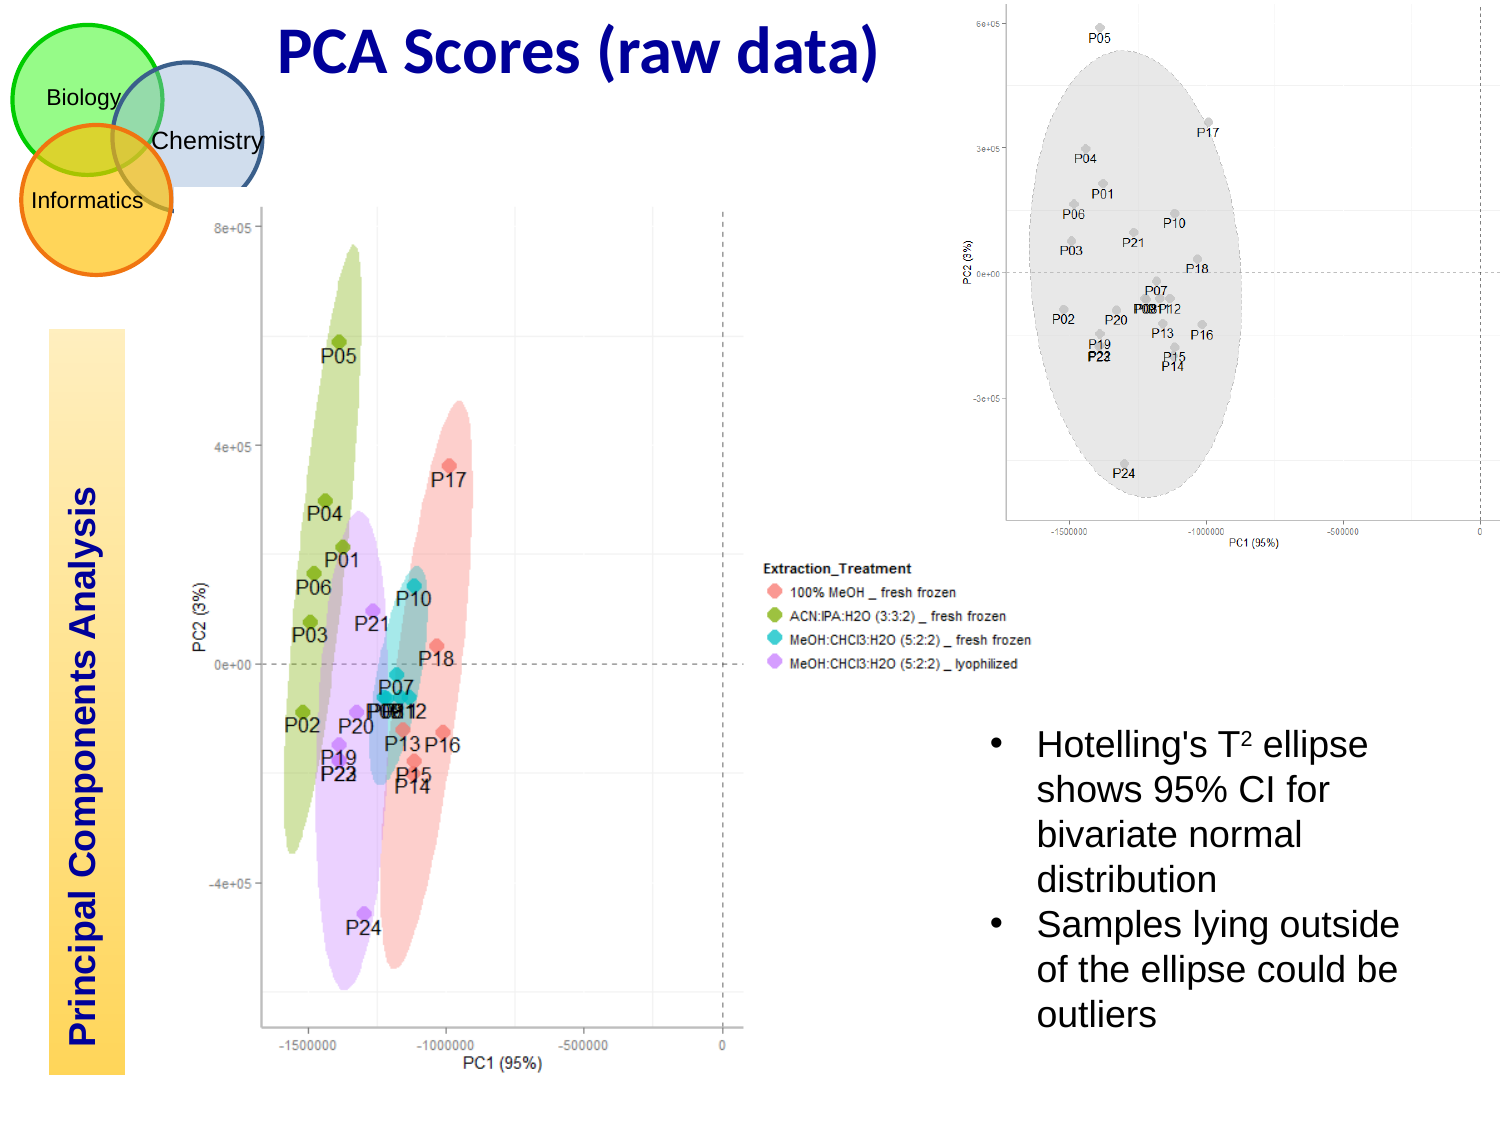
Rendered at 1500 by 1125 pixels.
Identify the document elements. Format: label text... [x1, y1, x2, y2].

picture [174, 0, 1500, 1094]
text_box Principal Components Analysis [50, 325, 110, 1063]
text_box Hotelling's T2 ellipse shows 95% CI for bivariate normal distribution Samples lying outside of the ellipse could be outliers [1048, 712, 1425, 1043]
text_box PCA Scores (raw data) [262, 0, 952, 95]
